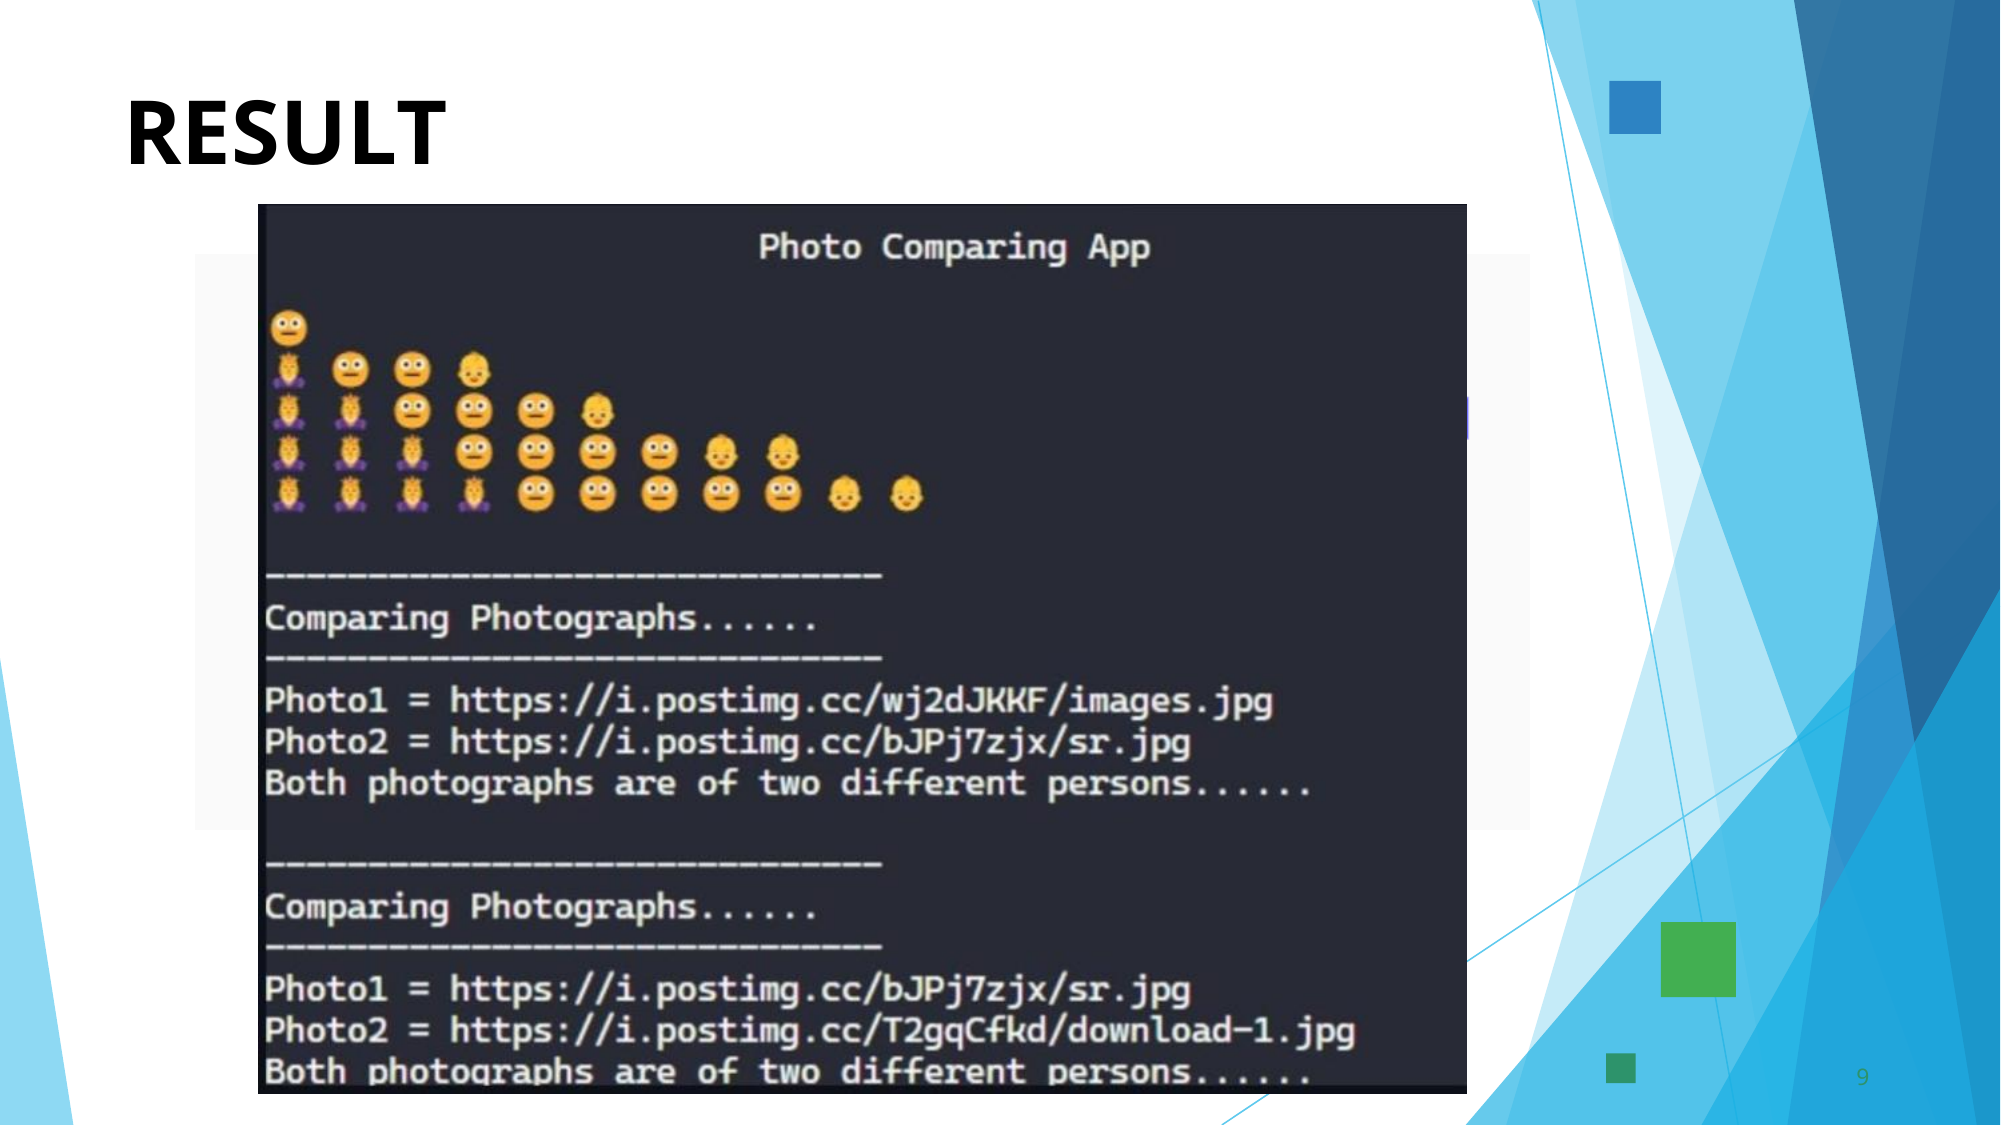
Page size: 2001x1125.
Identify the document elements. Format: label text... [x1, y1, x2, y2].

picture [195, 204, 1530, 1094]
text_box [1660, 922, 1736, 998]
text_box 9 [1849, 1061, 1888, 1095]
text_box [1609, 80, 1661, 134]
text_box [1606, 1053, 1636, 1084]
title RESULT [121, 73, 1359, 264]
